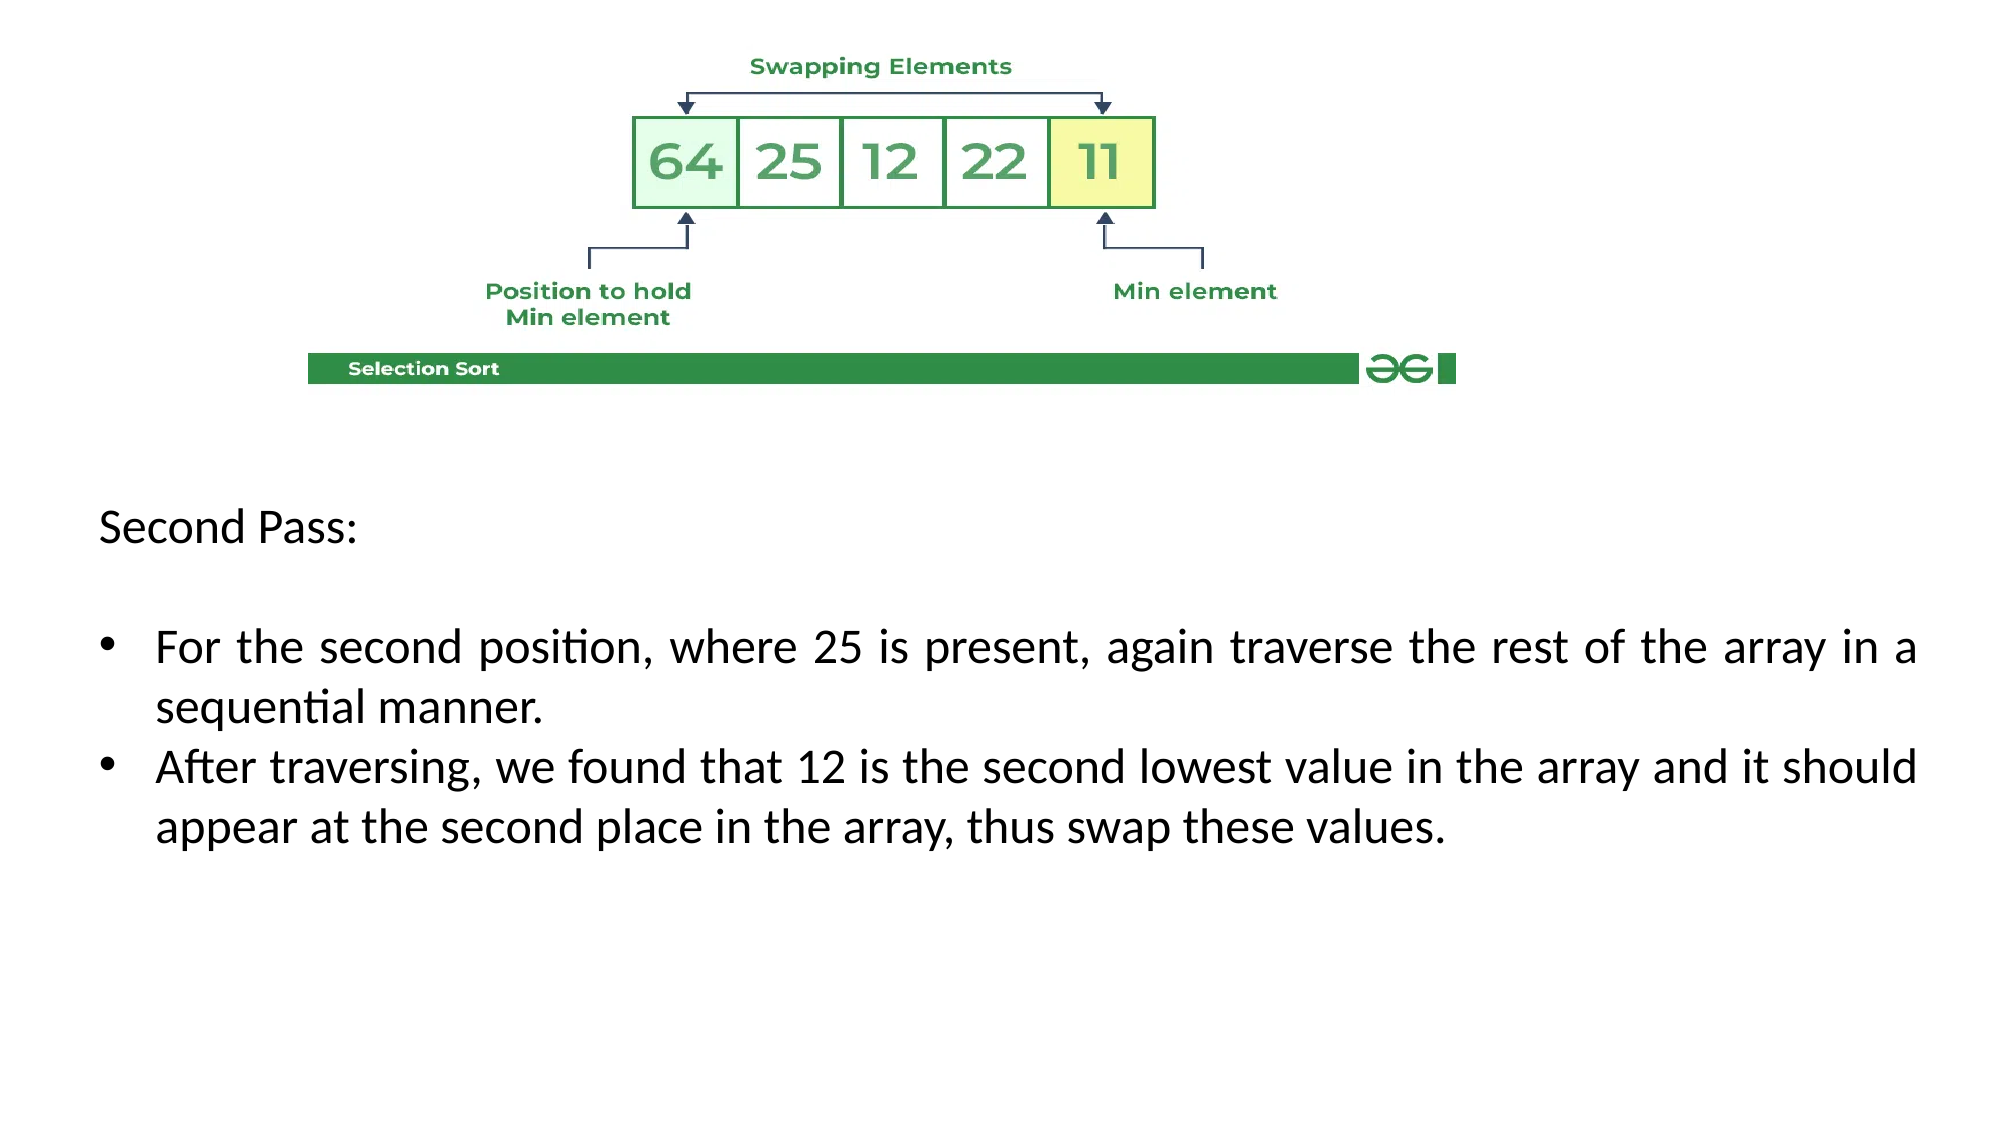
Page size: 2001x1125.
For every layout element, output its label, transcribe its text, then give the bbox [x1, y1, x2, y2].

picture [308, 30, 1456, 396]
text_box Second Pass: For the second position, where 25 is present, again traverse the rest of the array in a sequential manner. After traversing, we found that 12 is the second lowest value in the array and it should appear at the second place in the array, thus swap these values. [84, 485, 1935, 861]
